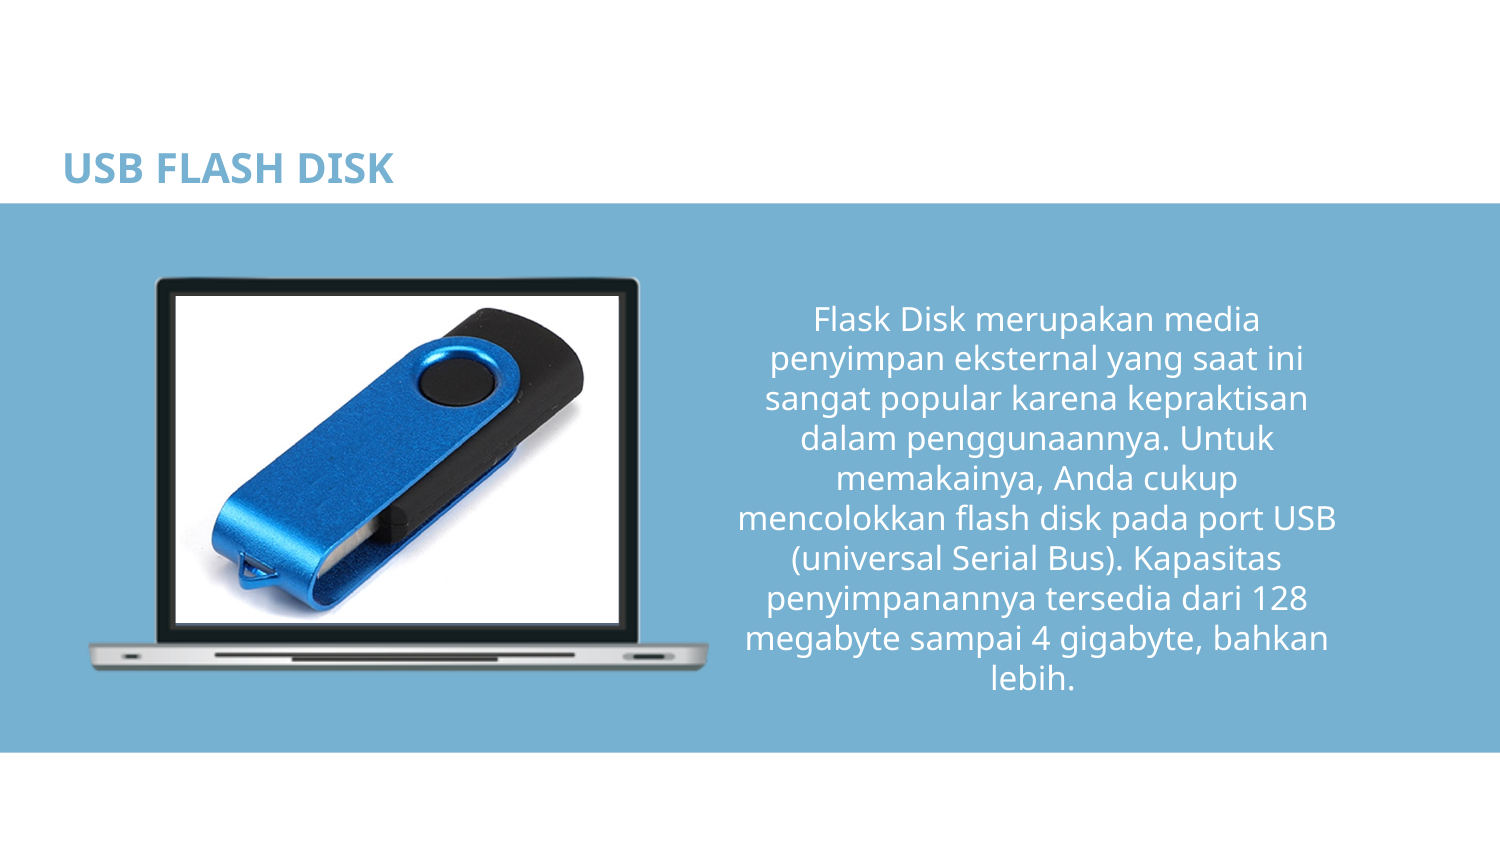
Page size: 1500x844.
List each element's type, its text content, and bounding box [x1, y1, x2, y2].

text_box Flask Disk merupakan media penyimpan eksternal yang saat ini sangat popular karena kepraktisan dalam penggunaannya. Untuk memakainya, Anda cukup mencolokkan flash disk pada port USB (universal Serial Bus). Kapasitas penyimpanannya tersedia dari 128 megabyte sampai 4 gigabyte, bahkan lebih. [714, 290, 1361, 705]
picture [0, 232, 861, 714]
text_box USB FLASH DISK [47, 134, 1453, 200]
